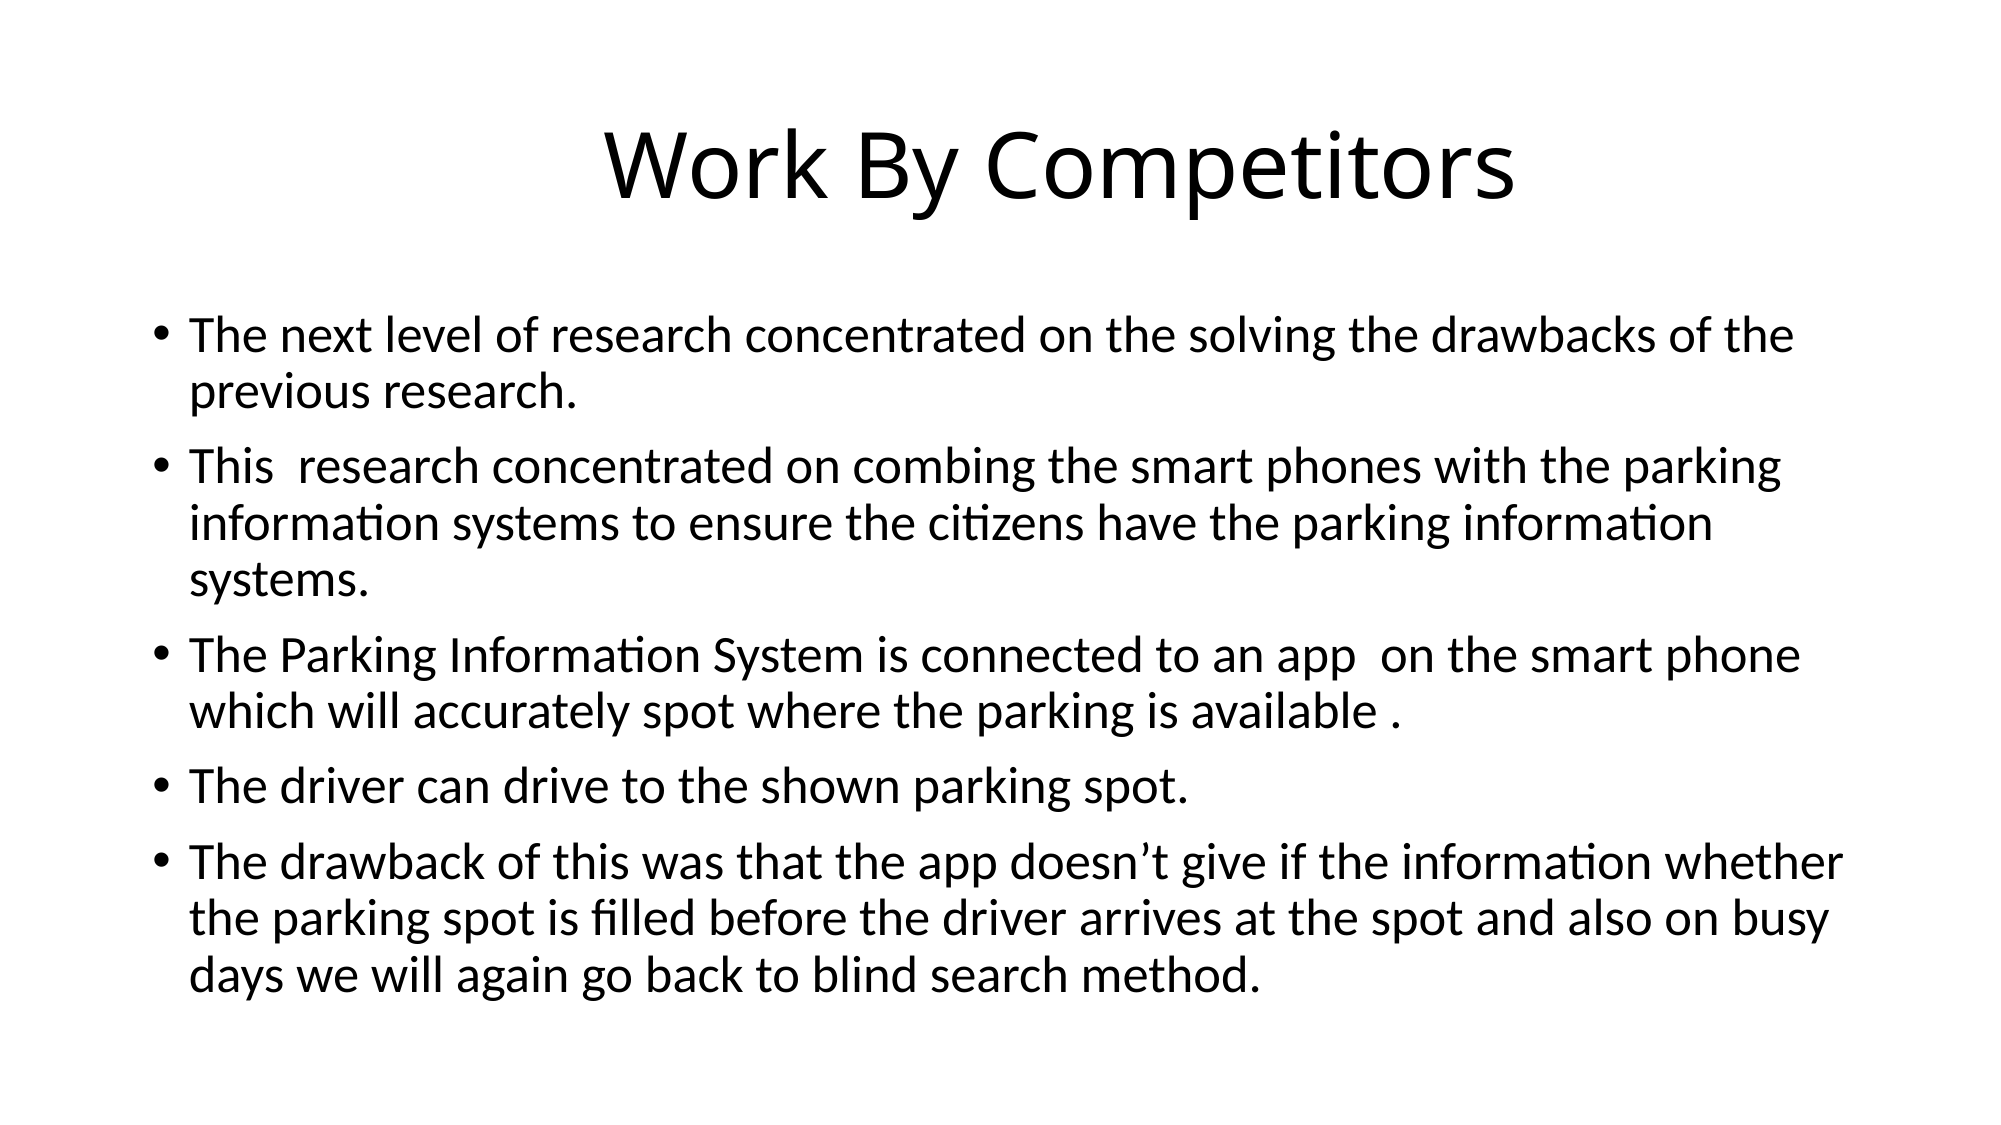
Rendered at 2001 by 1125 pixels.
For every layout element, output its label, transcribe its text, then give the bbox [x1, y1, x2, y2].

list The next level of research concentrated on the solving the drawbacks of the previous research. This research concentrated on combing the smart phones with the parking information systems to ensure the citizens have the parking information systems. The Parking Information System is connected to an app on the smart phone which will accurately spot where the parking is available . The driver can drive to the shown parking spot. The drawback of this was that the app doesn’t give if the information whether the parking spot is filled before the driver arrives at the spot and also on busy days we will again go back to blind search method. [137, 299, 1863, 1014]
title Work By Competitors [137, 59, 1863, 278]
